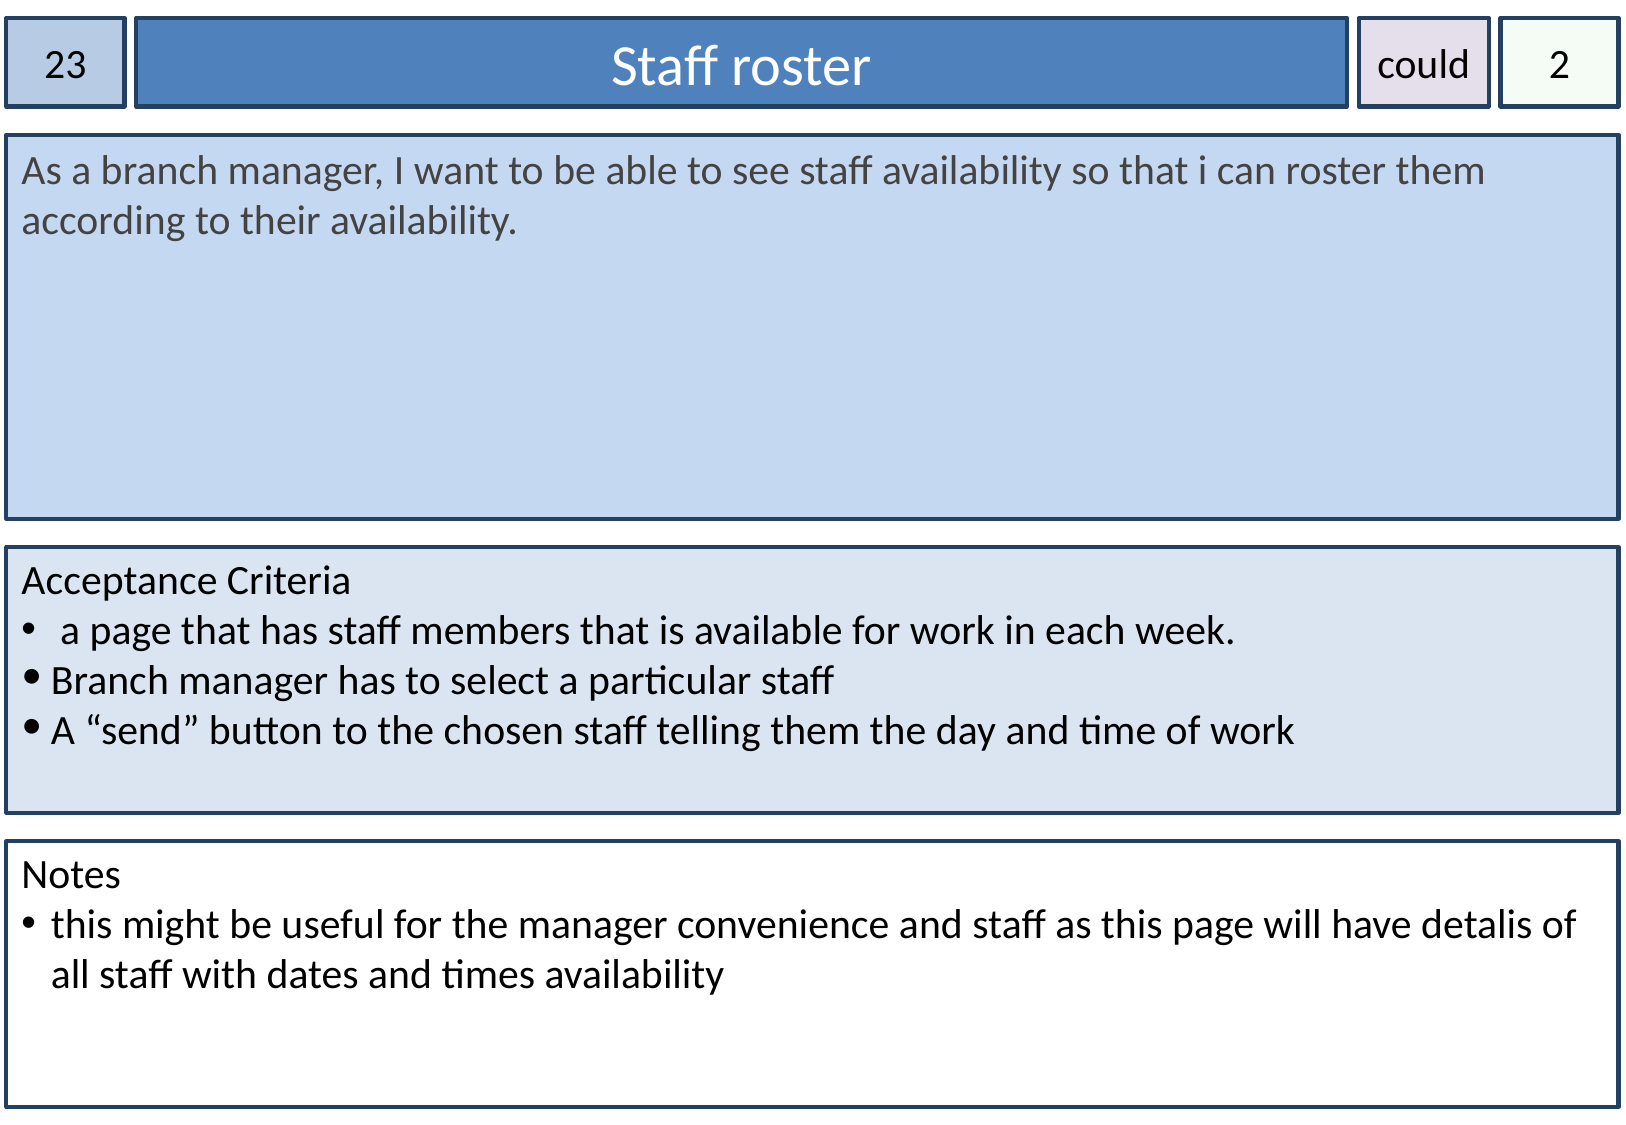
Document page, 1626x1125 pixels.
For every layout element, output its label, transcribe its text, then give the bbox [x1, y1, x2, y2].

text_box Staff roster [136, 17, 1347, 107]
text_box could [1358, 17, 1489, 107]
text_box 2 [1500, 17, 1619, 107]
text_box As a branch manager, I want to be able to see staff availability so that i can roster them according to their availability. [6, 134, 1619, 519]
text_box Acceptance Criteria a page that has staff members that is available for work in each week. Branch manager has to select a particular staff A “send” button to the chosen staff telling them the day and time of work [6, 547, 1619, 813]
text_box Notes this might be useful for the manager convenience and staff as this page will have detalis of all staff with dates and times availability [6, 841, 1619, 1107]
text_box 23 [6, 17, 125, 107]
